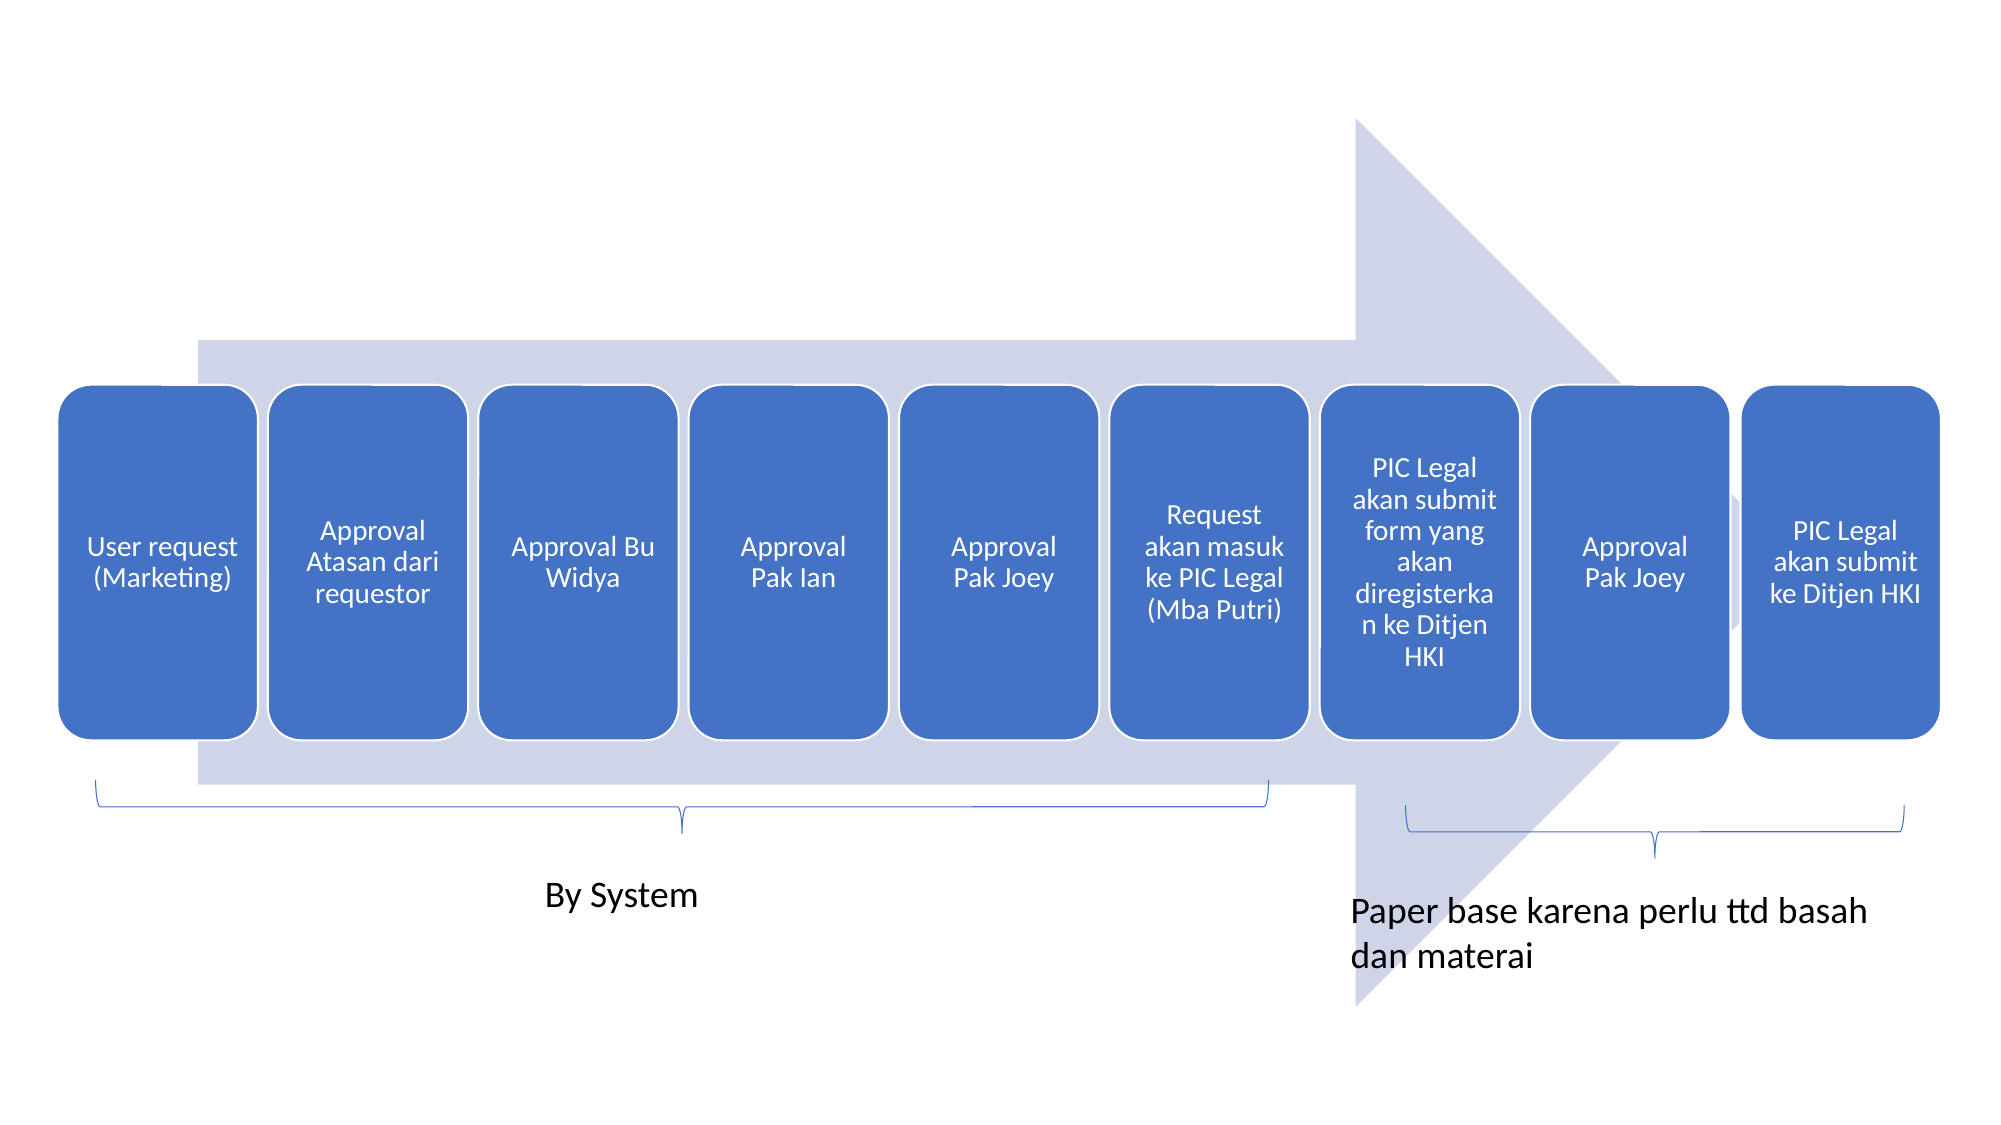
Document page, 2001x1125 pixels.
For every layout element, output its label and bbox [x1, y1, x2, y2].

text_box [56, 117, 1942, 1007]
